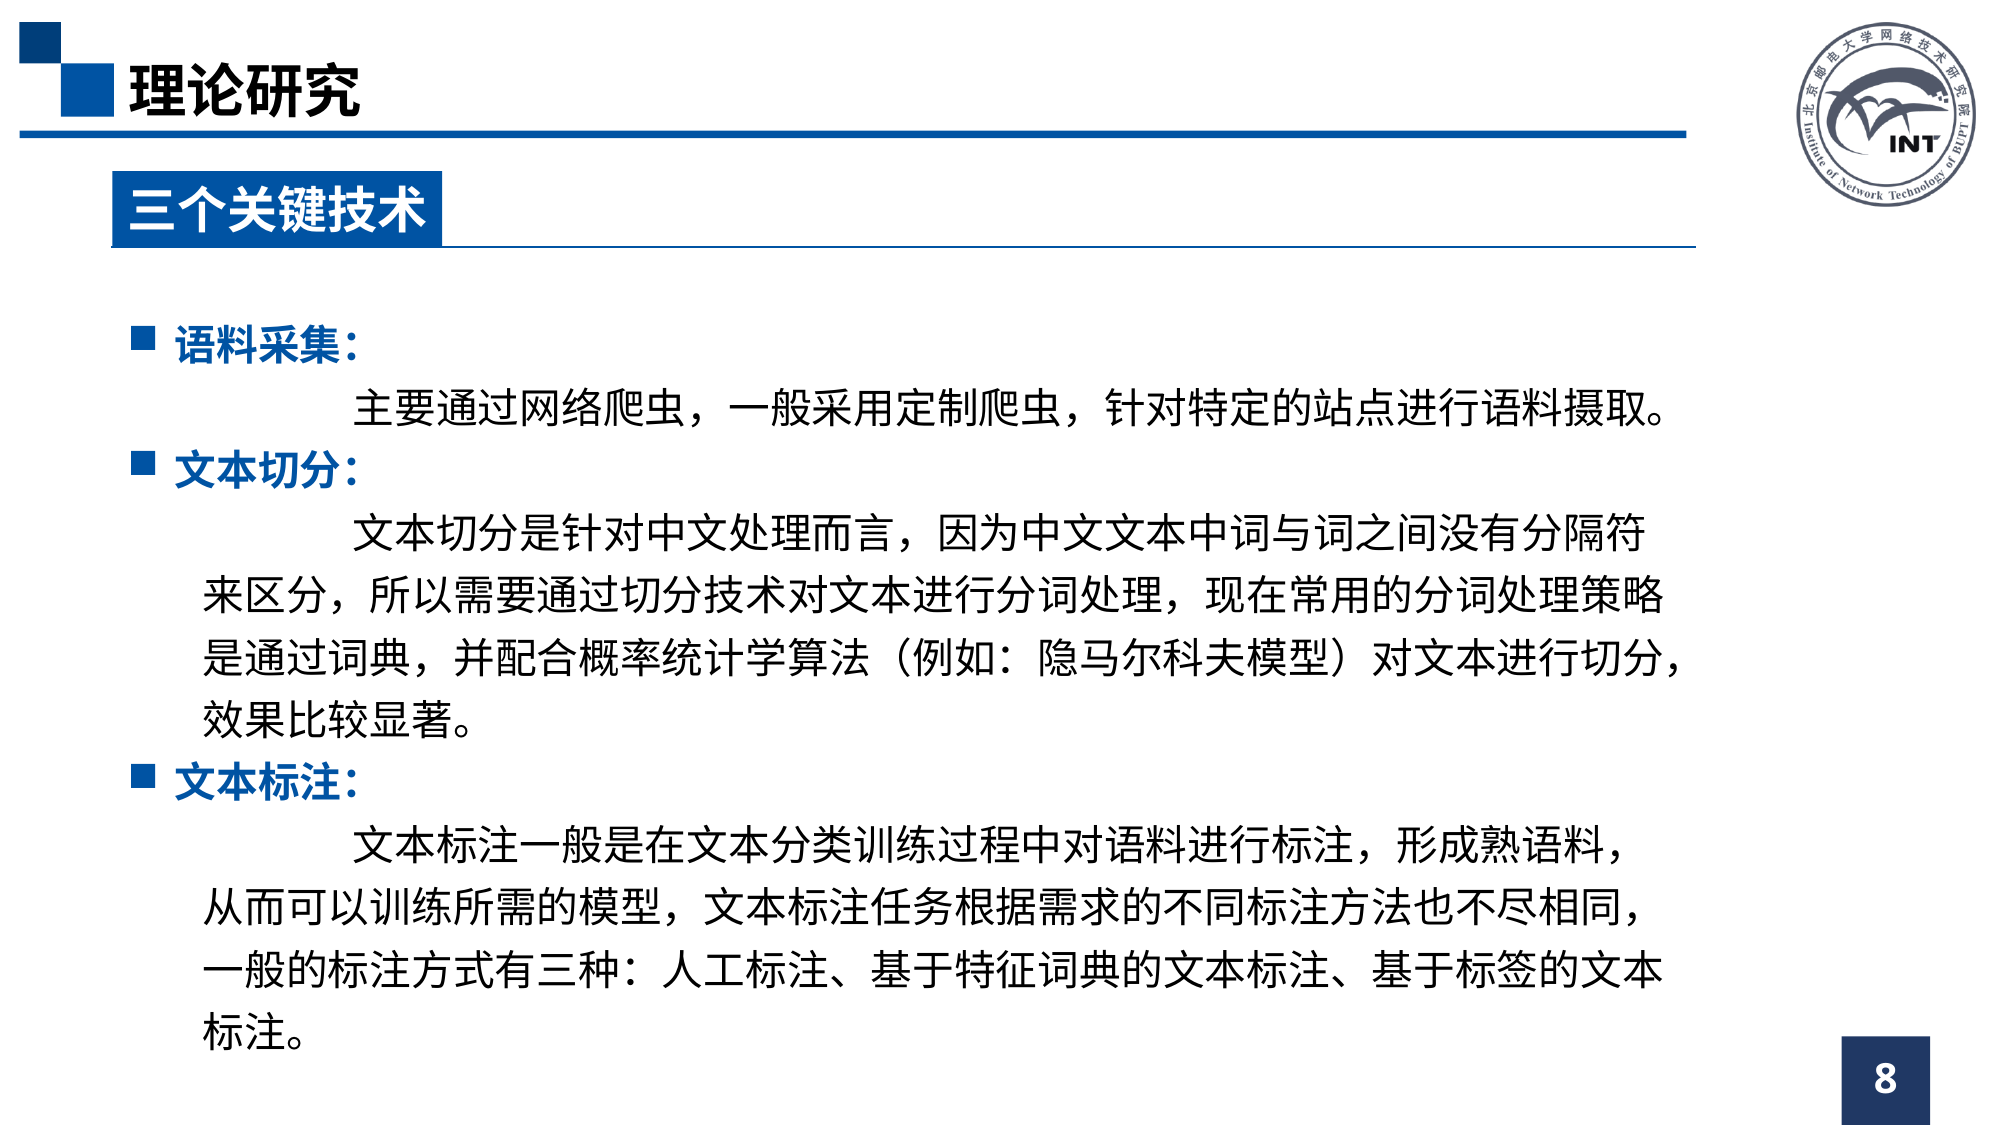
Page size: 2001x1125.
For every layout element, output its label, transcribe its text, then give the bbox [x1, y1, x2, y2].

text_box 语料采集： 主要通过网络爬虫，一般采用定制爬虫，针对特定的站点进行语料摄取。 文本切分： 文本切分是针对中文处理而言，因为中文文本中词与词之间没有分隔符来区分，所以需要通过切分技术对文本进行分词处理，现在常用的分词处理策略是通过词典，并配合概率统计学算法（例如：隐马尔科夫模型）对文本进行切分，效果比较显著。 文本标注： 文本标注一般是在文本分类训练过程中对语料进行标注，形成熟语料，从而可以训练所需的模型，文本标注任务根据需求的不同标注方法也不尽相同，一般的标注方式有三种：人工标注、基于特征词典的文本标注、基于标签的文本标注。 [112, 299, 1698, 1064]
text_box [110, 171, 1696, 247]
slide_number 8 [1771, 1050, 2000, 1111]
text_box 理论研究 [113, 47, 1000, 132]
